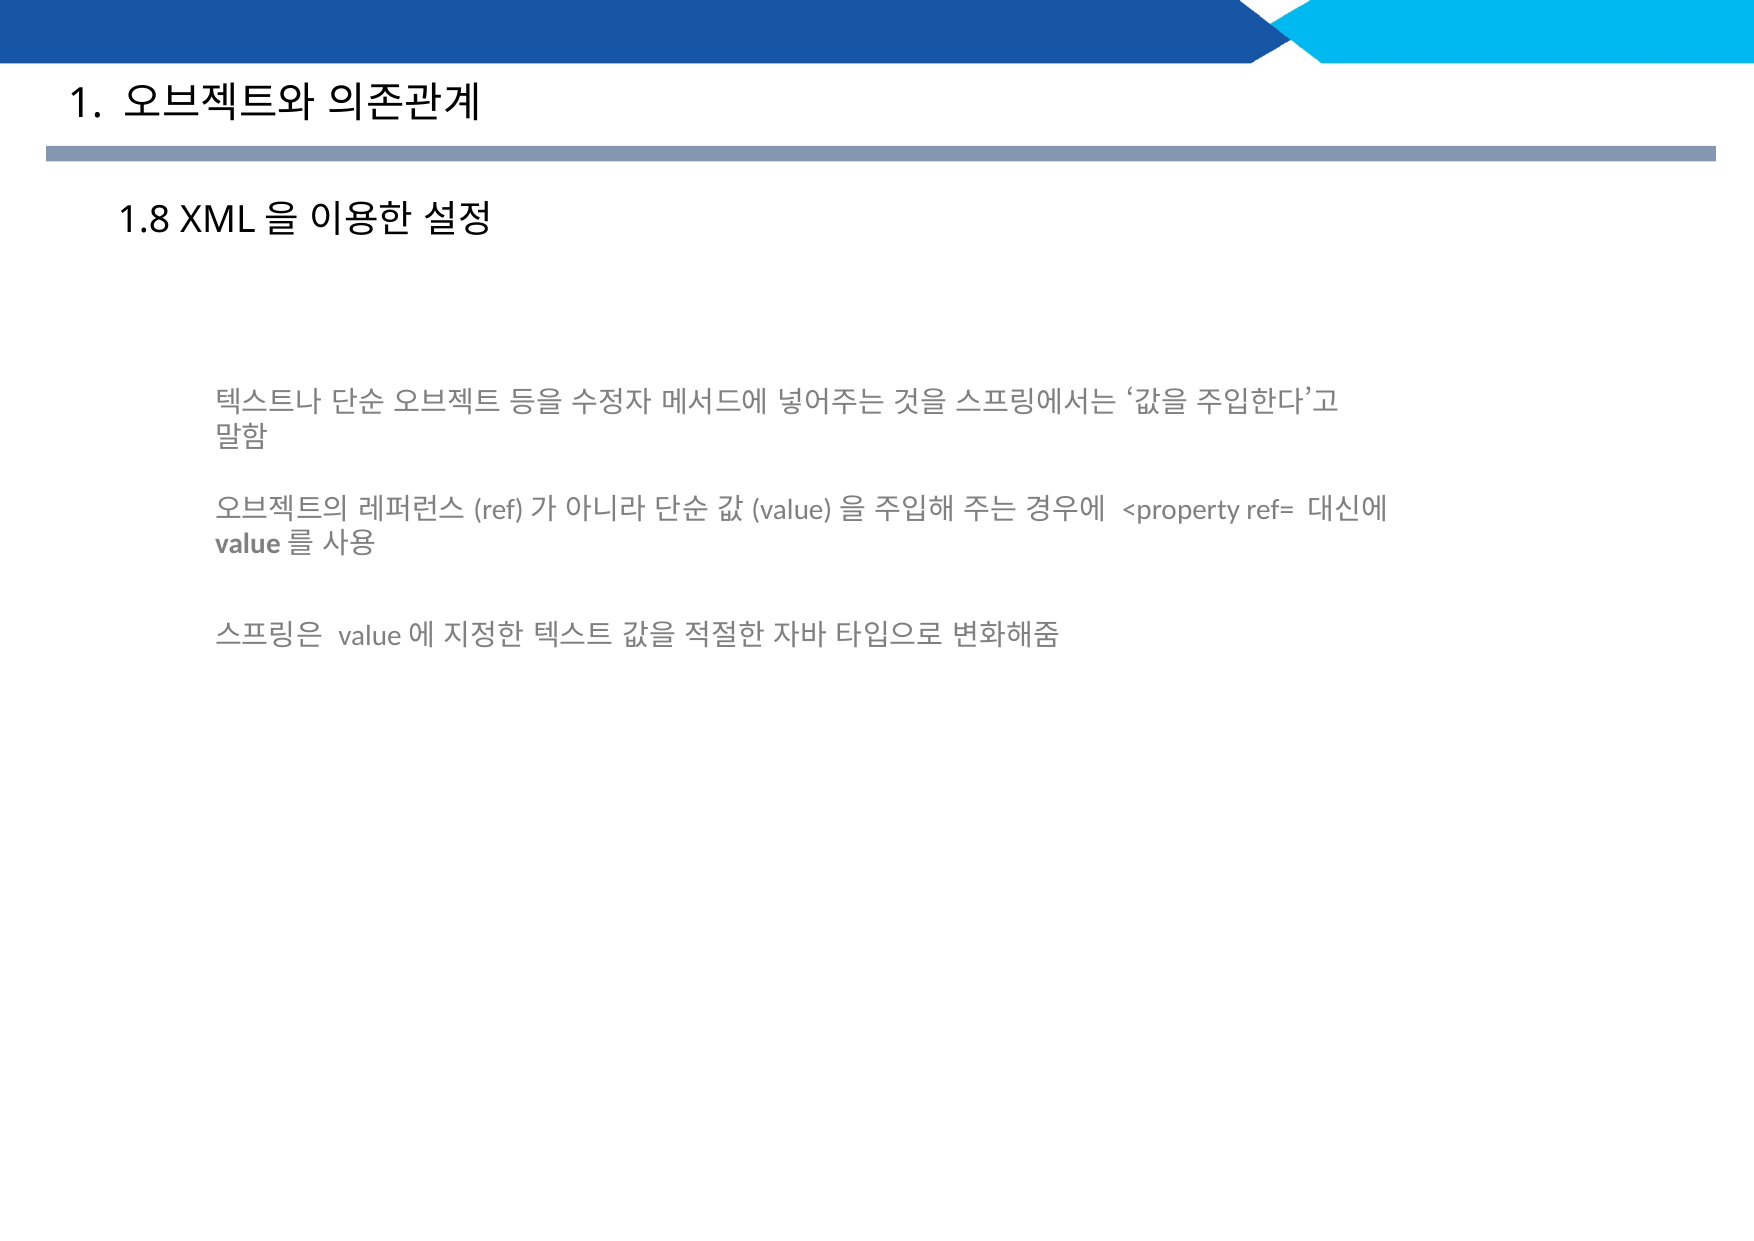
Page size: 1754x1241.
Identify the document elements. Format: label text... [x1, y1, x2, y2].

text_box 오브젝트의 레퍼런스(ref)가 아니라 단순 값(value)을 주입해 주는 경우에 <property ref= 대신에 value를 사용 [200, 482, 1434, 568]
text_box 1. 오브젝트와 의존관계 [53, 68, 1459, 134]
picture [0, 0, 1754, 1240]
text_box 1.8 XML을 이용한 설정 [102, 187, 1710, 248]
text_box 텍스트나 단순 오브젝트 등을 수정자 메서드에 넣어주는 것을 스프링에서는 ‘값을 주입한다’고 말함 [200, 375, 1389, 461]
text_box 스프링은 value에 지정한 텍스트 값을 적절한 자바 타입으로 변화해줌 [200, 608, 1434, 659]
